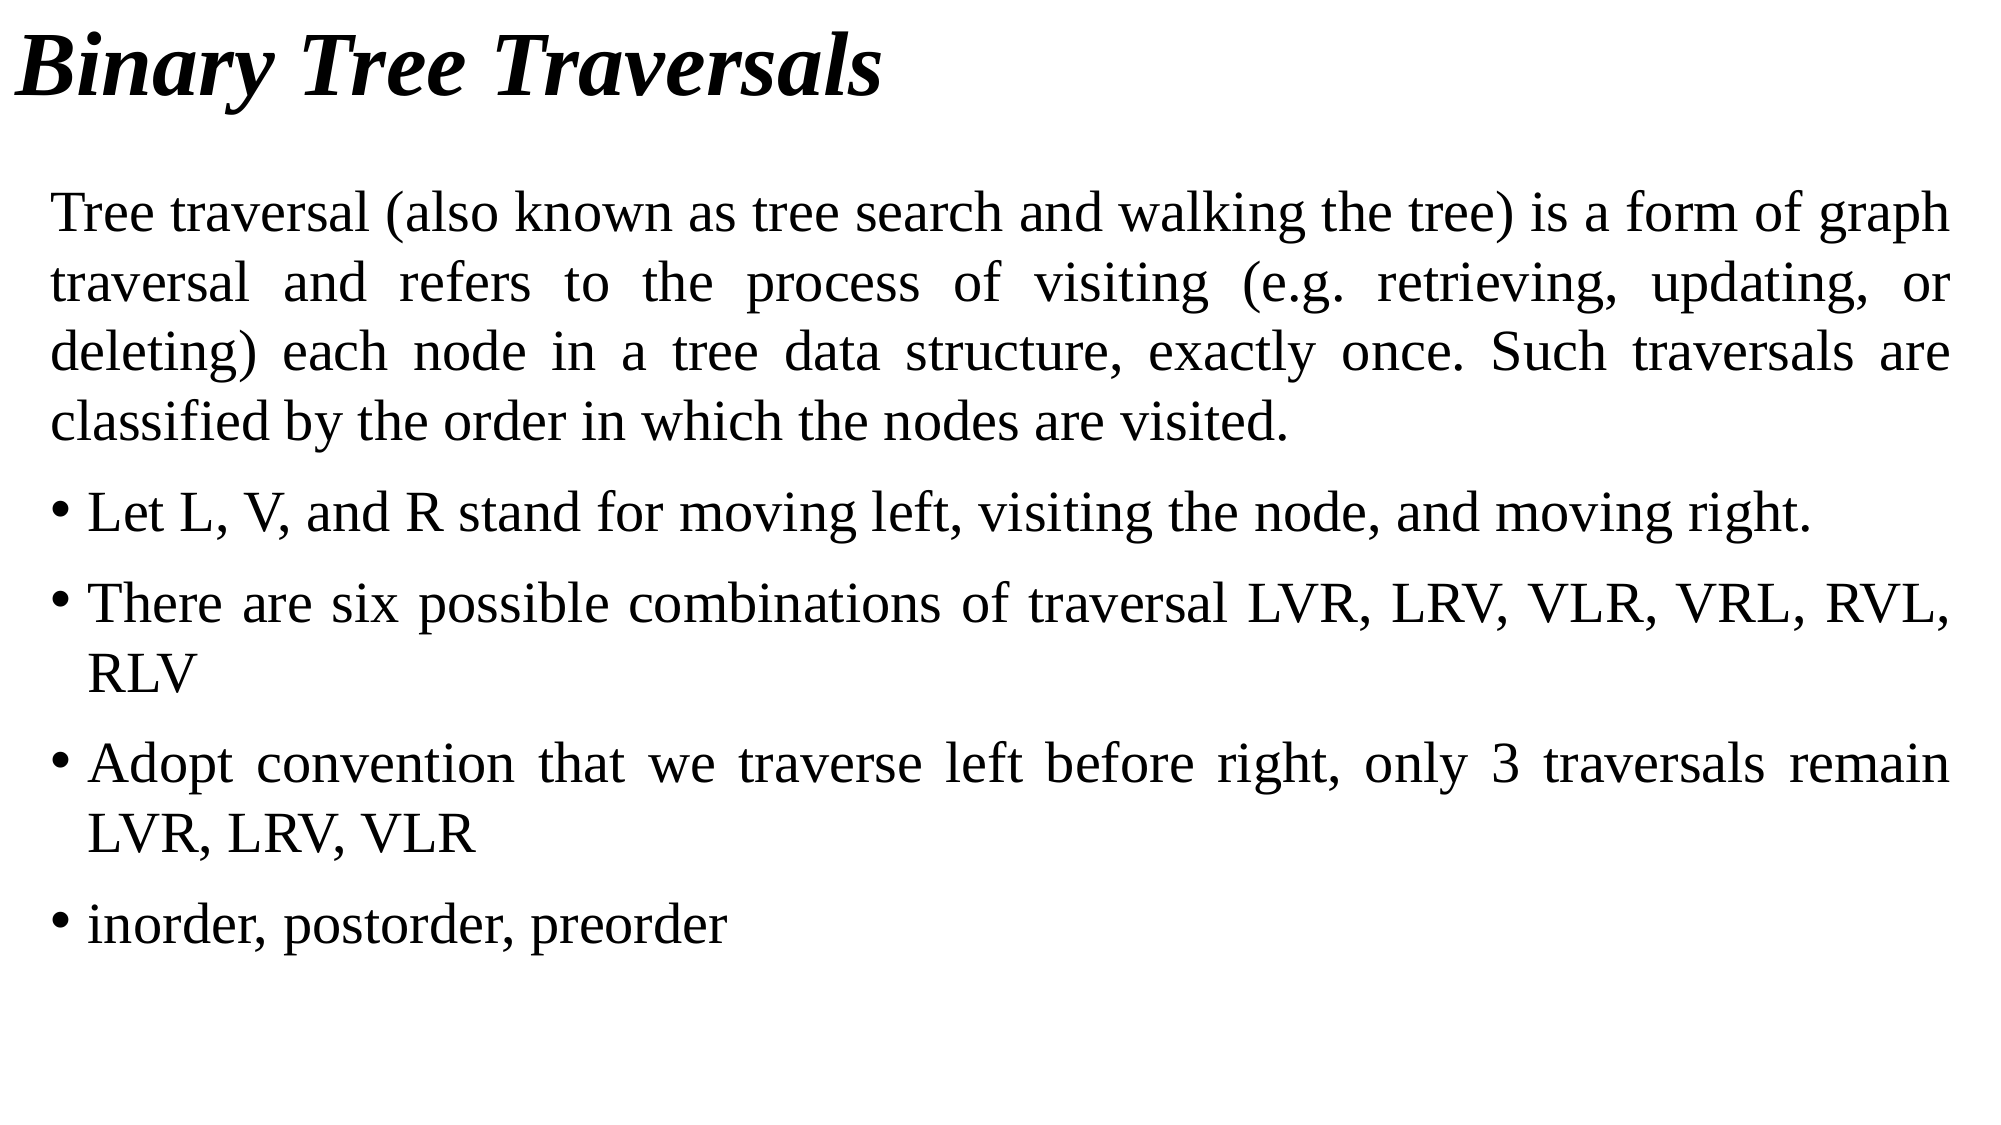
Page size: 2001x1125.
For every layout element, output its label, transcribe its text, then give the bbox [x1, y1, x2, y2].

title Binary Tree Traversals [0, 0, 1725, 132]
list Tree traversal (also known as tree search and walking the tree) is a form of graph traversal and refers to the process of visiting (e.g. retrieving, updating, or deleting) each node in a tree data structure, exactly once. Such traversals are classified by the order in which the nodes are visited. Let L, V, and R stand for moving left, visiting the node, and moving right. There are six possible combinations of traversal LVR, LRV, VLR, VRL, RVL, RLV Adopt convention that we traverse left before right, only 3 traversals remain LVR, LRV, VLR inorder, postorder, preorder [35, 165, 1968, 1125]
